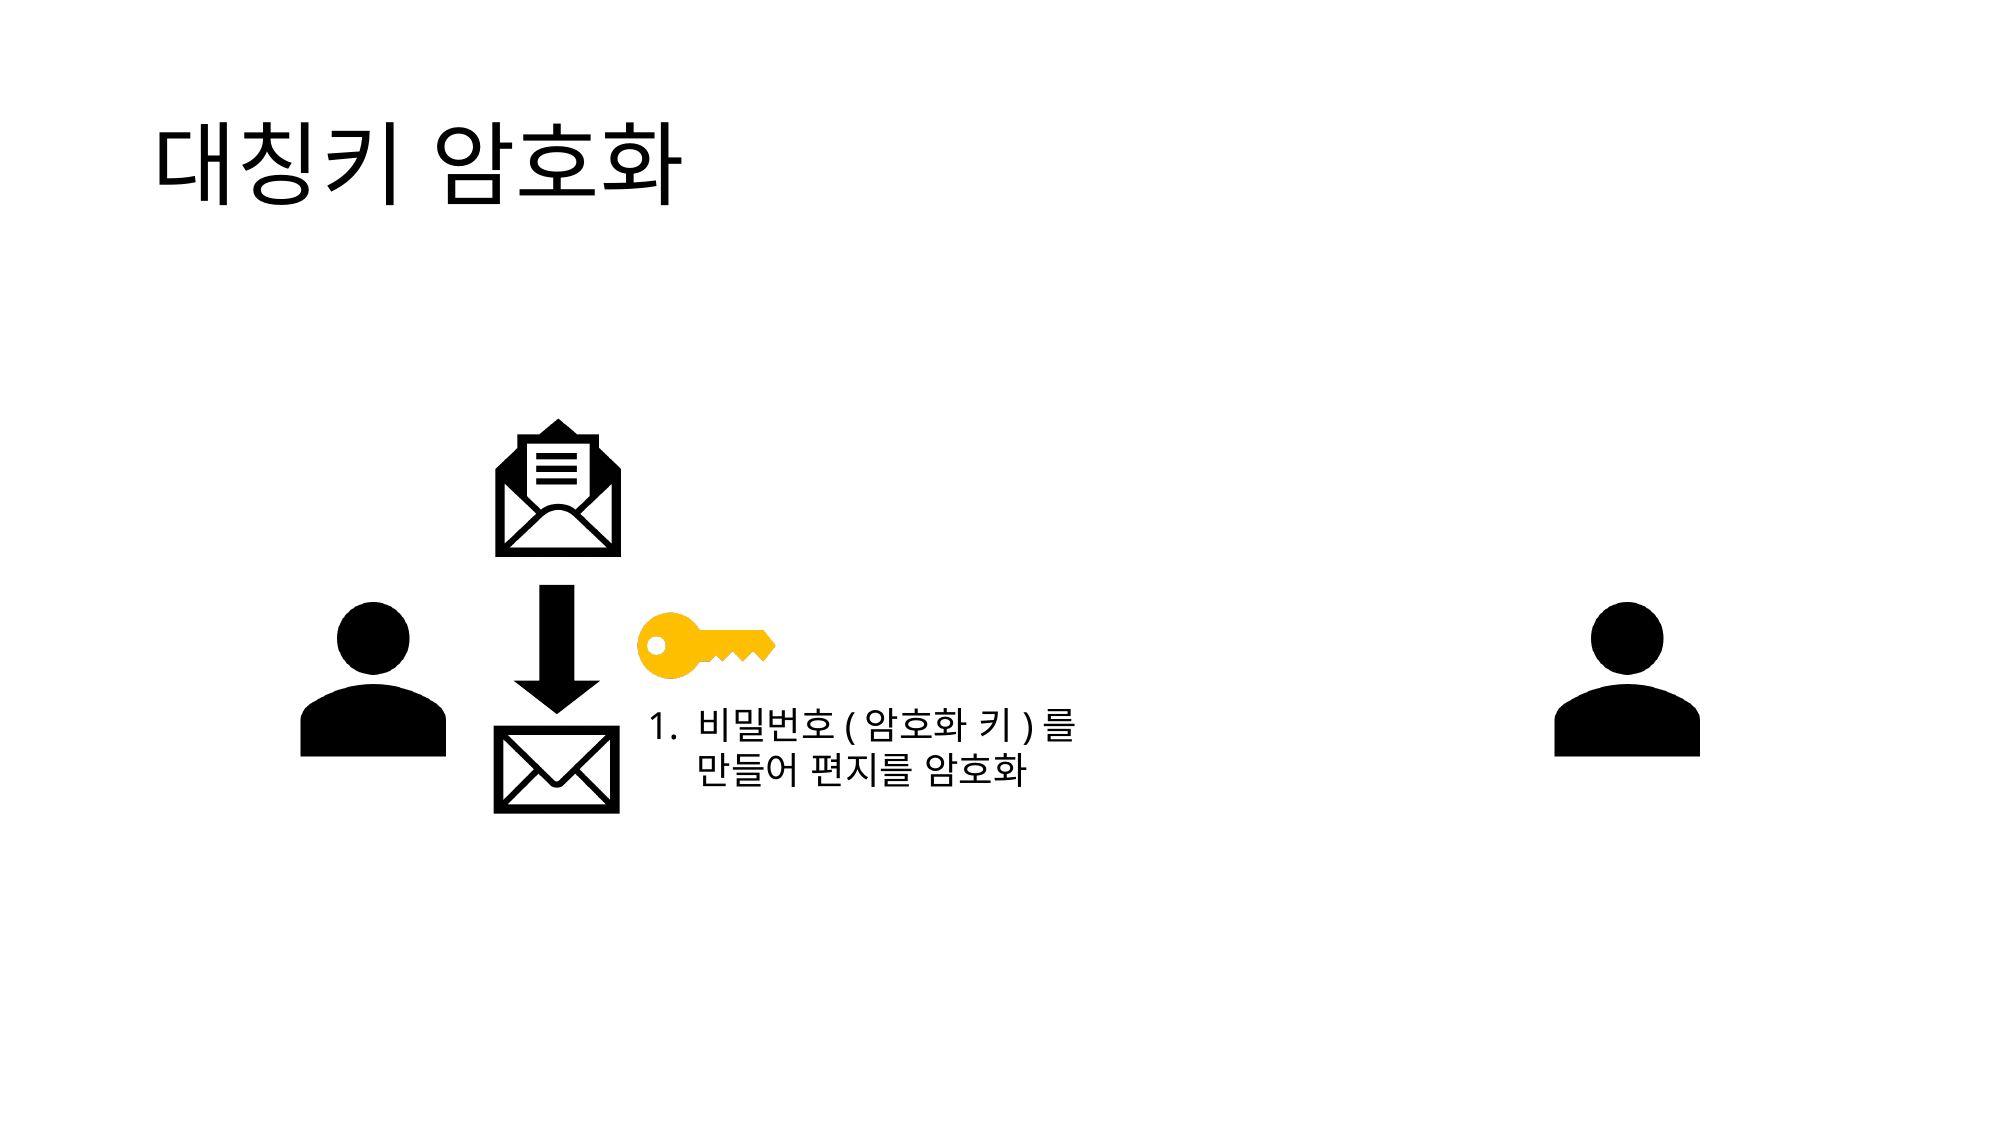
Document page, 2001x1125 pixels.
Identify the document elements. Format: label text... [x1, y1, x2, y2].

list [264, 570, 482, 788]
text_box [510, 583, 604, 694]
text_box 1. 비밀번호(암호화 키)를 만들어 편지를 암호화 [632, 694, 1093, 800]
picture [1517, 570, 1736, 788]
picture [481, 570, 782, 845]
title 대칭키 암호화 [137, 59, 1863, 278]
picture [481, 412, 632, 563]
